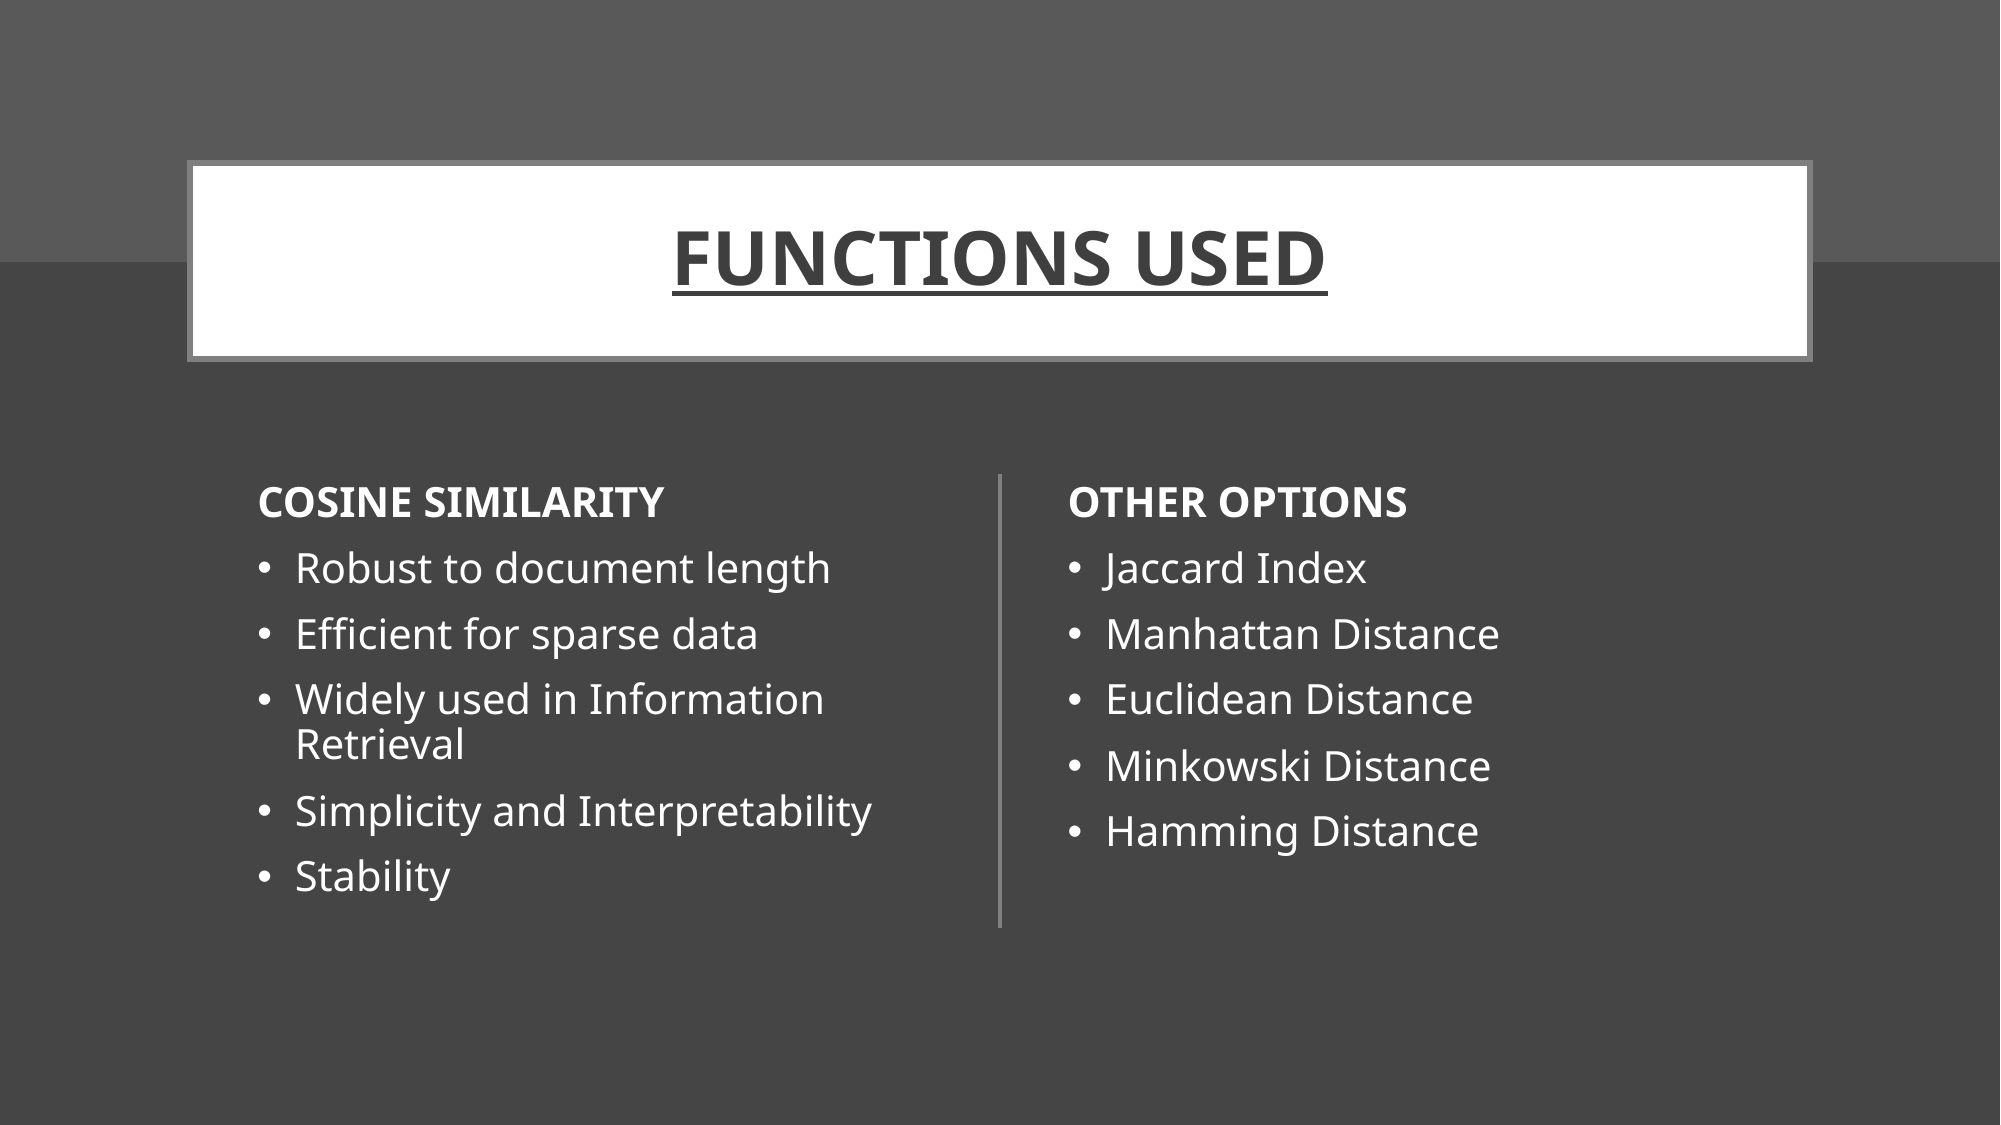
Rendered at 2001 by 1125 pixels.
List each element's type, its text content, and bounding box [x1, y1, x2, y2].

text_box [0, 0, 2000, 264]
title FUNCTIONS USED [190, 163, 1810, 360]
list OTHER OPTIONS Jaccard Index Manhattan Distance Euclidean Distance Minkowski Distance Hamming Distance [1052, 473, 1757, 960]
list COSINE SIMILARITY Robust to document length Efficient for sparse data Widely used in Information Retrieval Simplicity and Interpretability Stability [242, 473, 948, 960]
